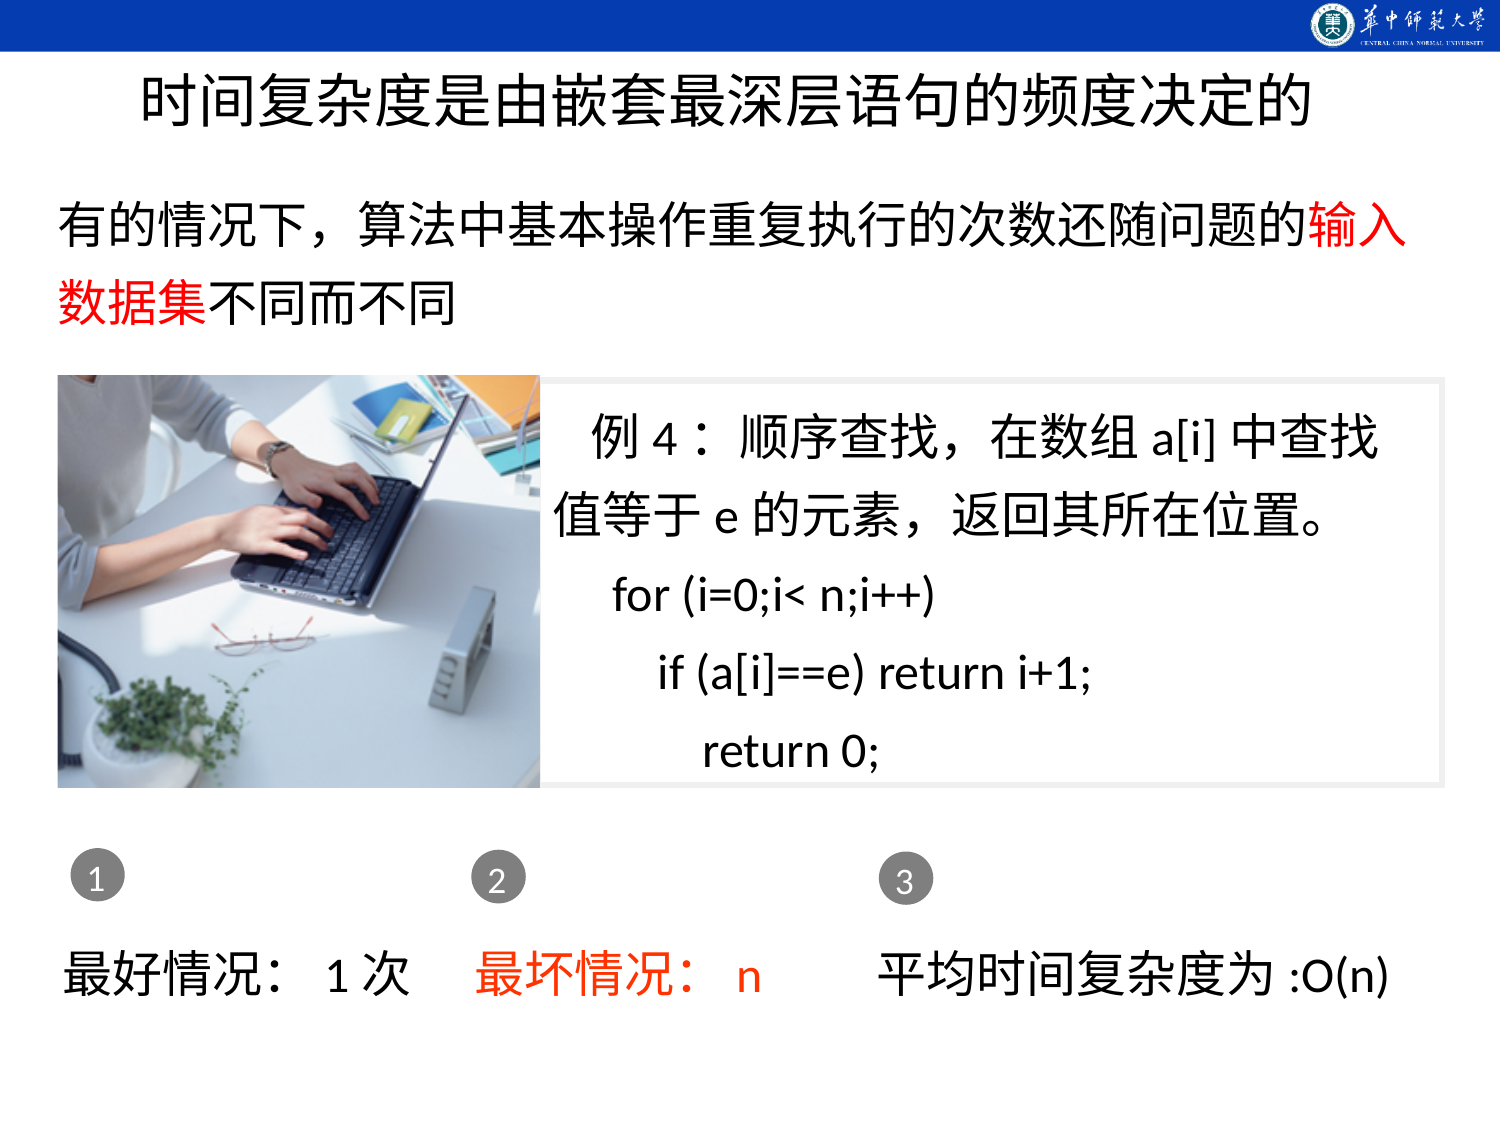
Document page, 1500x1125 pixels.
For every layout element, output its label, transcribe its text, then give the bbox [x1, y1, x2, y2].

picture [1310, 2, 1486, 48]
text_box 时间复杂度是由嵌套最深层语句的频度决定的 [124, 60, 1333, 147]
text_box 有的情况下，算法中基本操作重复执行的次数还随问题的输入数据集不同而不同 [42, 168, 1428, 340]
text_box 最坏情况：n [459, 917, 818, 1011]
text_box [70, 848, 125, 903]
text_box 平均时间复杂度为:O(n) [861, 917, 1433, 1011]
text_box 最好情况：1次 [47, 917, 450, 1011]
text_box [57, 375, 540, 788]
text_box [878, 851, 934, 907]
text_box 例4：顺序查找，在数组a[i]中查找值等于e的元素，返回其所在位置。 for (i=0;i< n;i++) if (a[i]==e) return i+1; return 0; [540, 380, 1443, 785]
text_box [471, 849, 526, 905]
